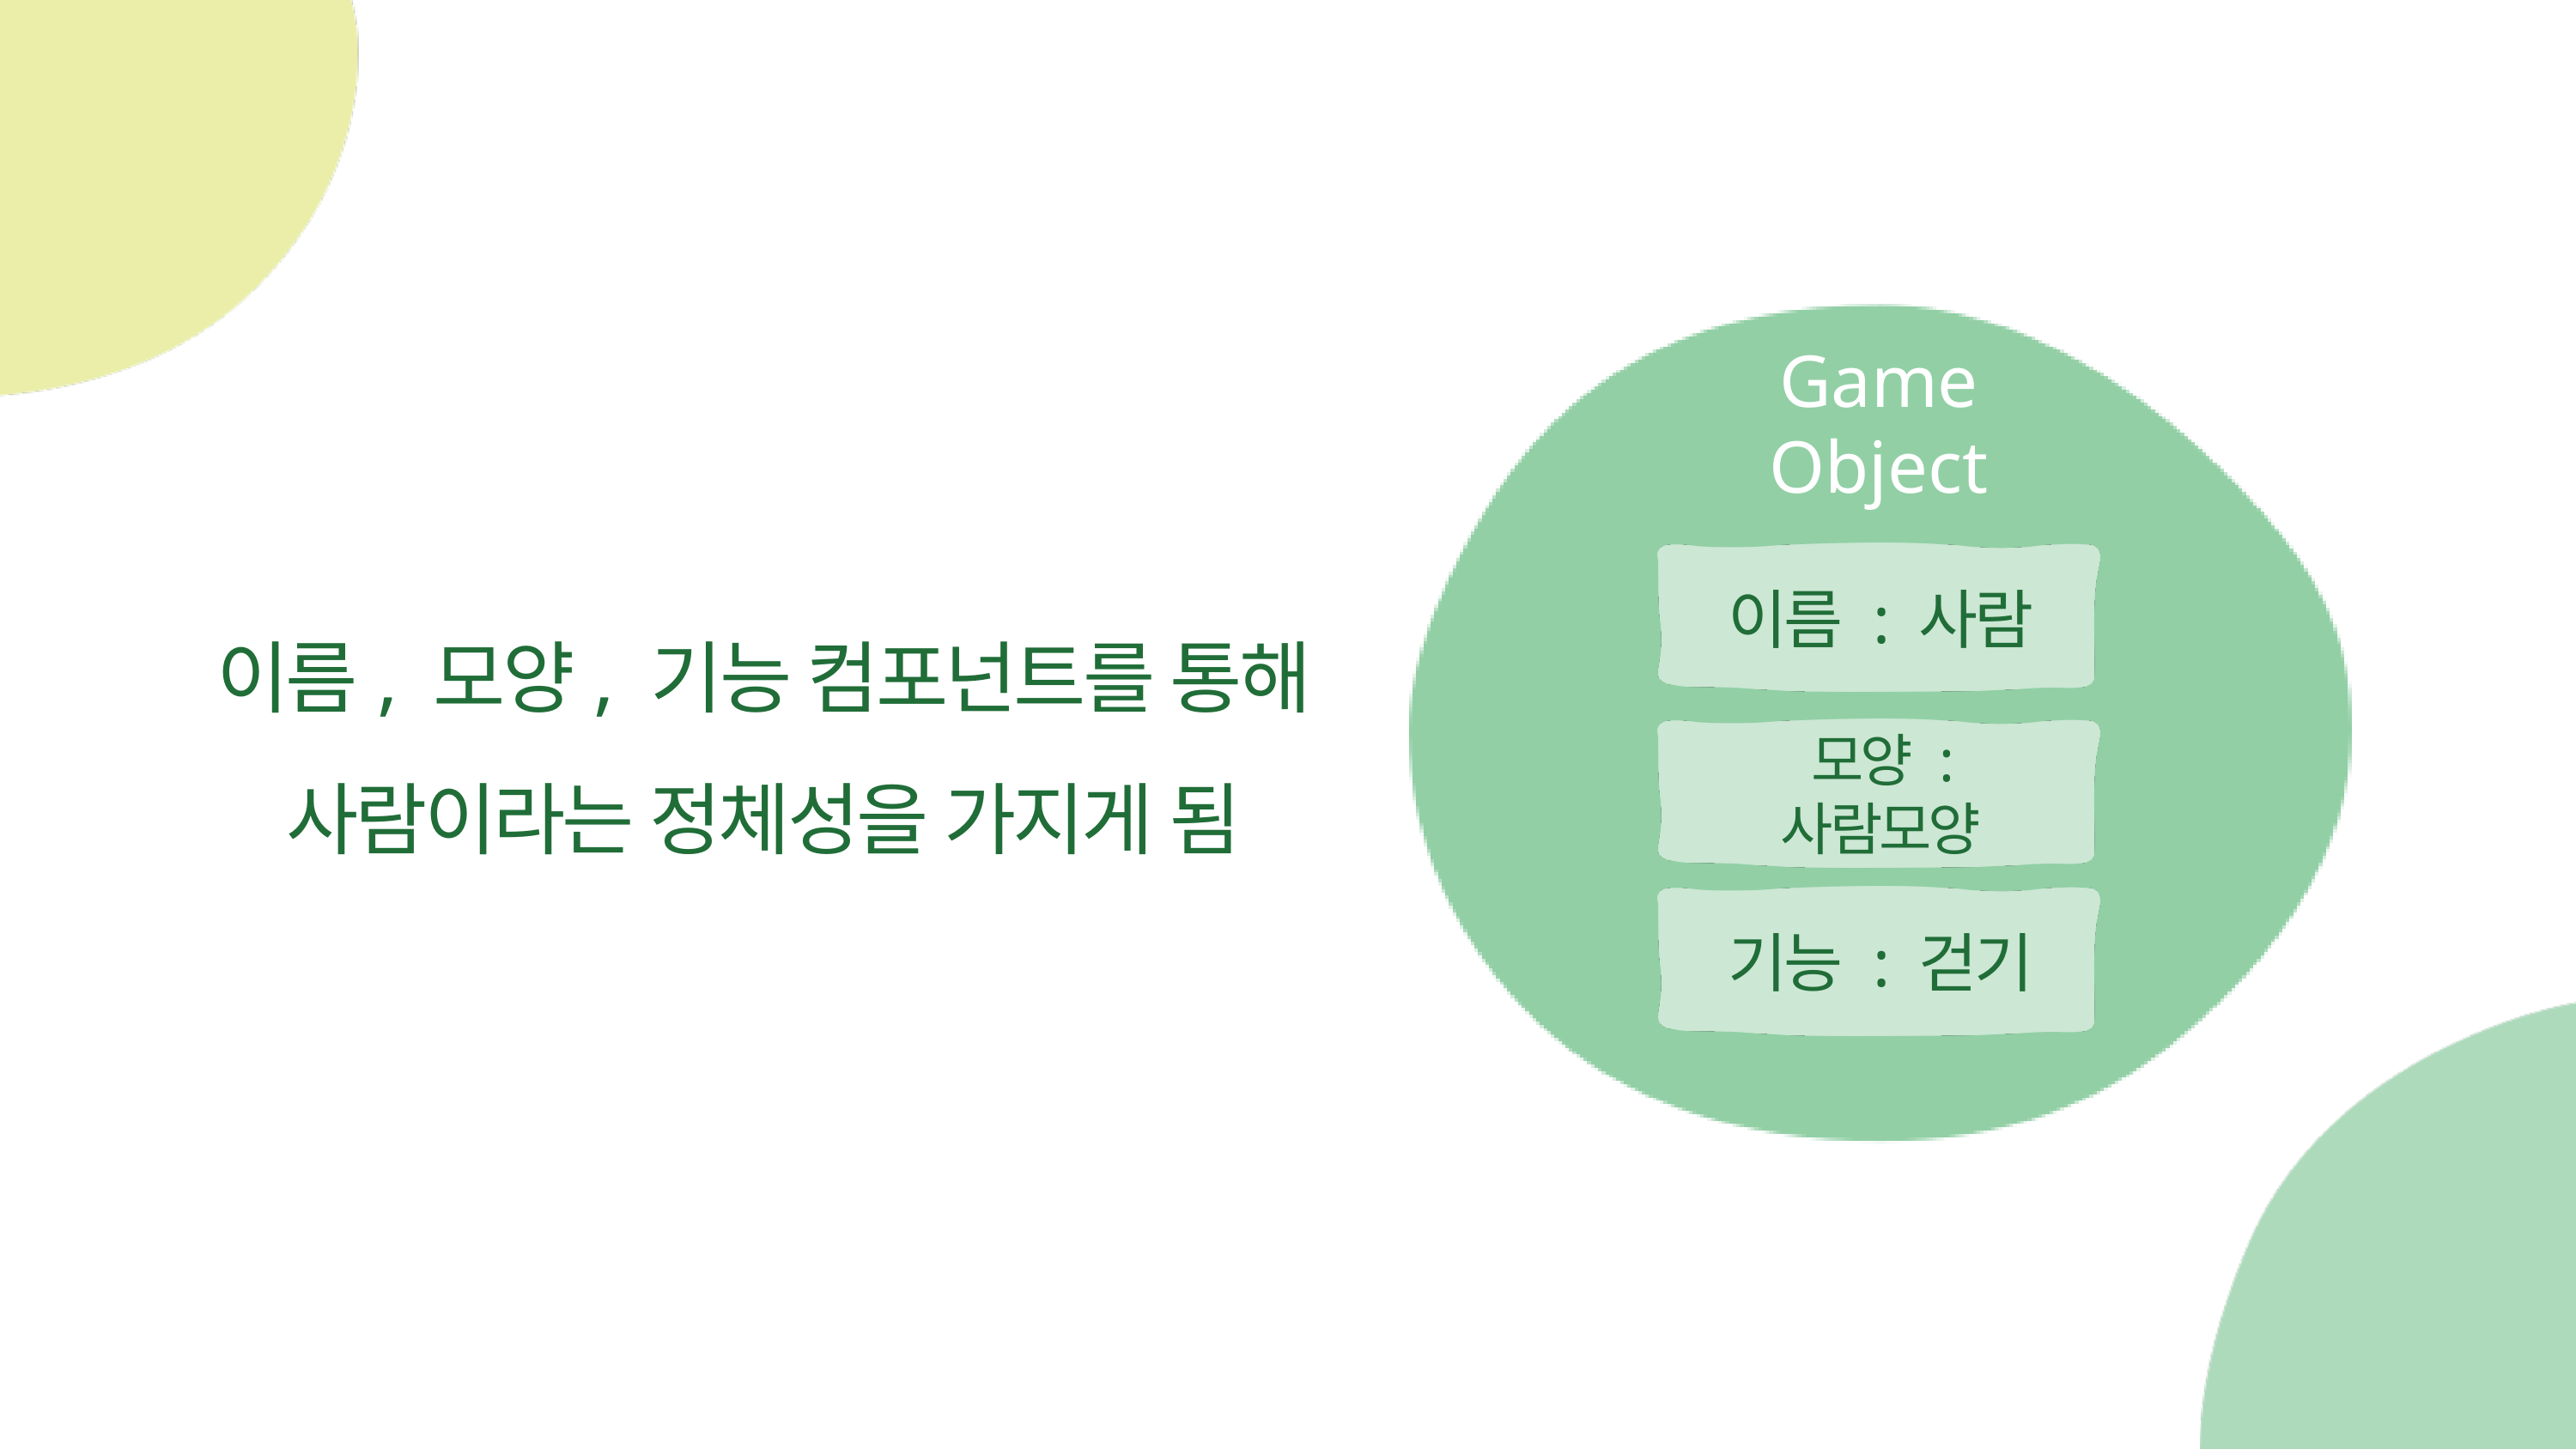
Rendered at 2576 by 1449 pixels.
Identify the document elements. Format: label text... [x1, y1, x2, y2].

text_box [0, 0, 361, 400]
text_box 이름, 모양, 기능 컴포넌트를 통해 사람이라는 정체성을 가지게 됨 [182, 574, 1346, 871]
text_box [2200, 989, 2576, 1449]
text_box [1657, 543, 2100, 1036]
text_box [1406, 304, 2352, 1145]
